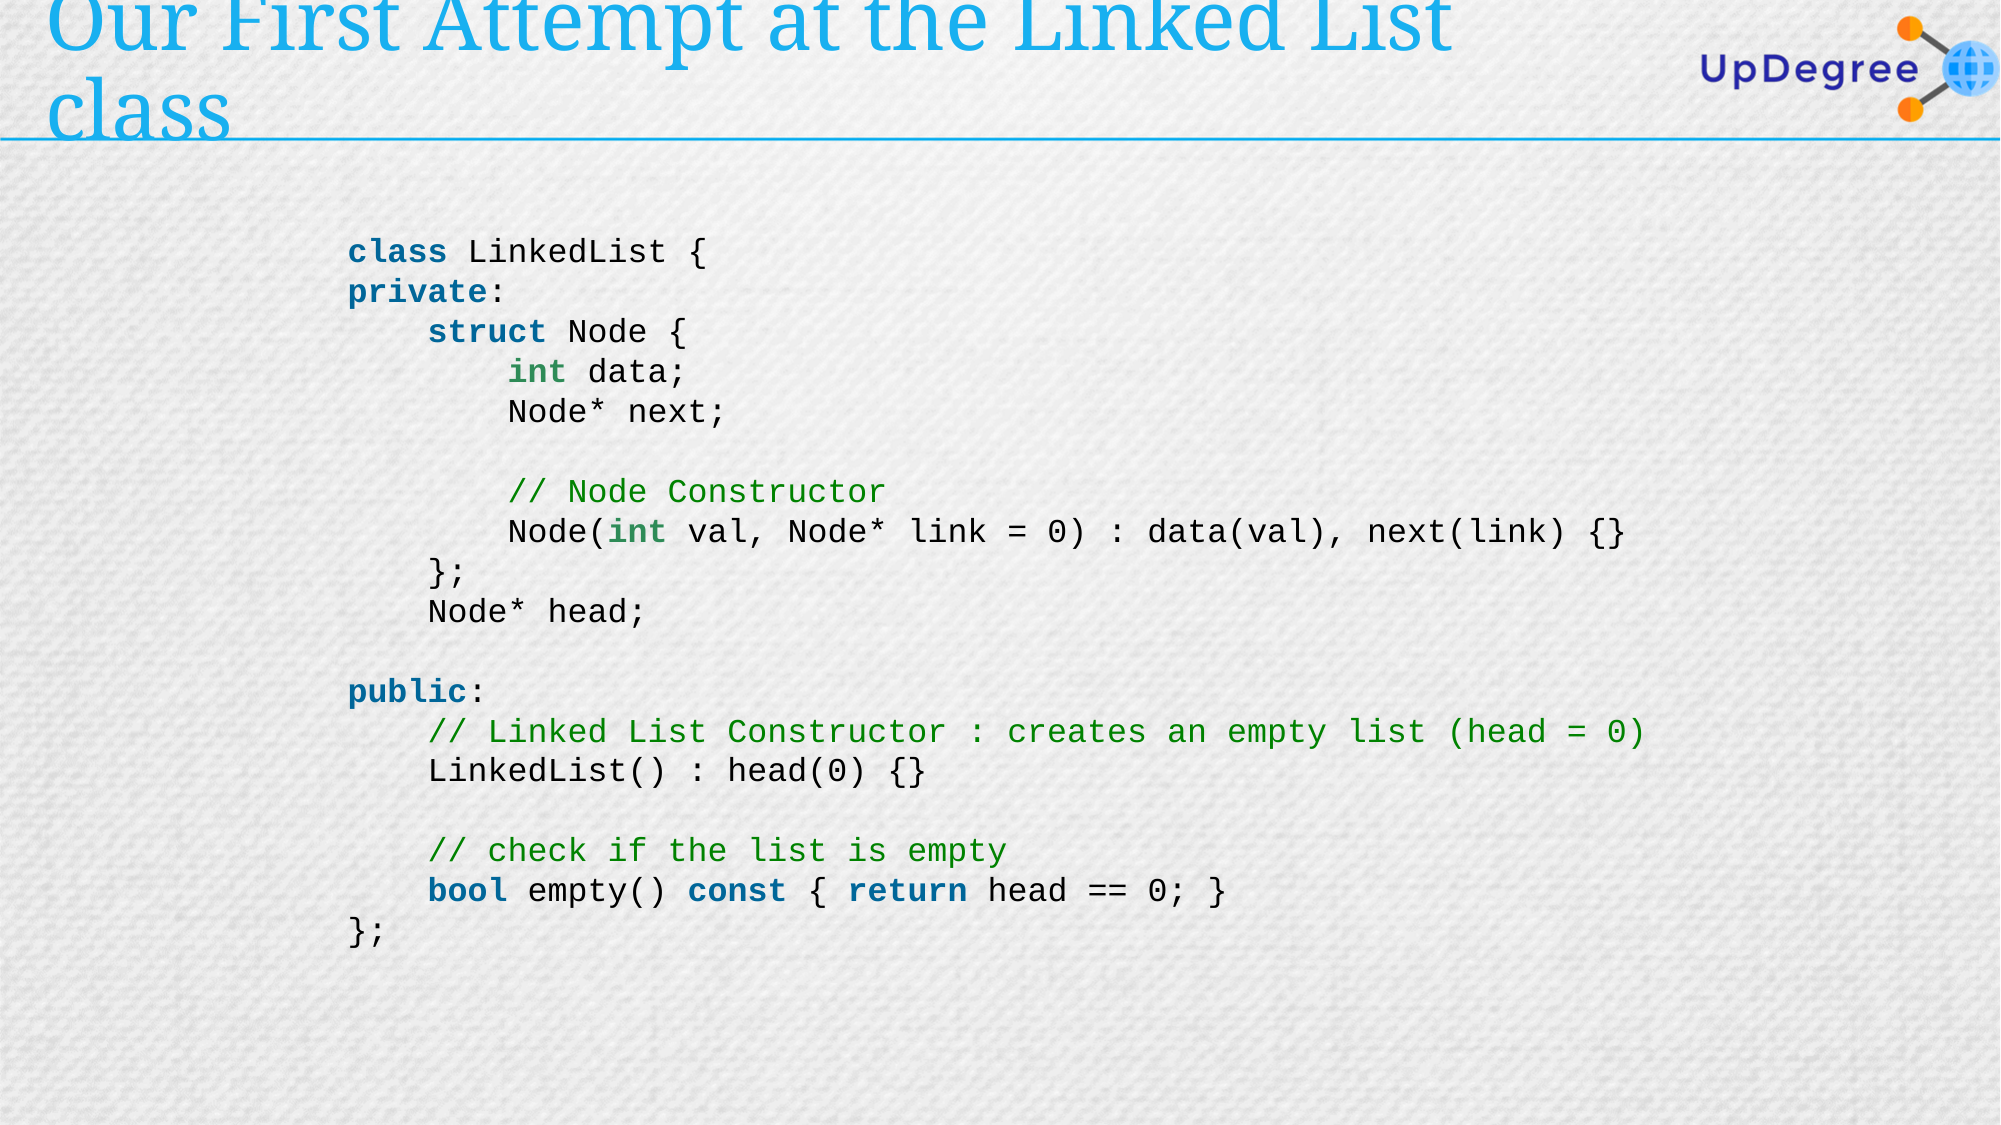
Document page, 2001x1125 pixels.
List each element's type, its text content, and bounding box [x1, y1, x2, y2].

picture [0, 0, 2001, 1125]
text_box class LinkedList { private: struct Node { int data; Node* next; // Node Constructor Node(int val, Node* link = 0) : data(val), next(link) {} }; Node* head; public: // Linked List Constructor : creates an empty list (head = 0) LinkedList() : head(0) {} // check if the list is empty bool empty() const { return head == 0; } }; [332, 222, 1784, 956]
title Our First Attempt at the Linked List class [30, 19, 1675, 118]
